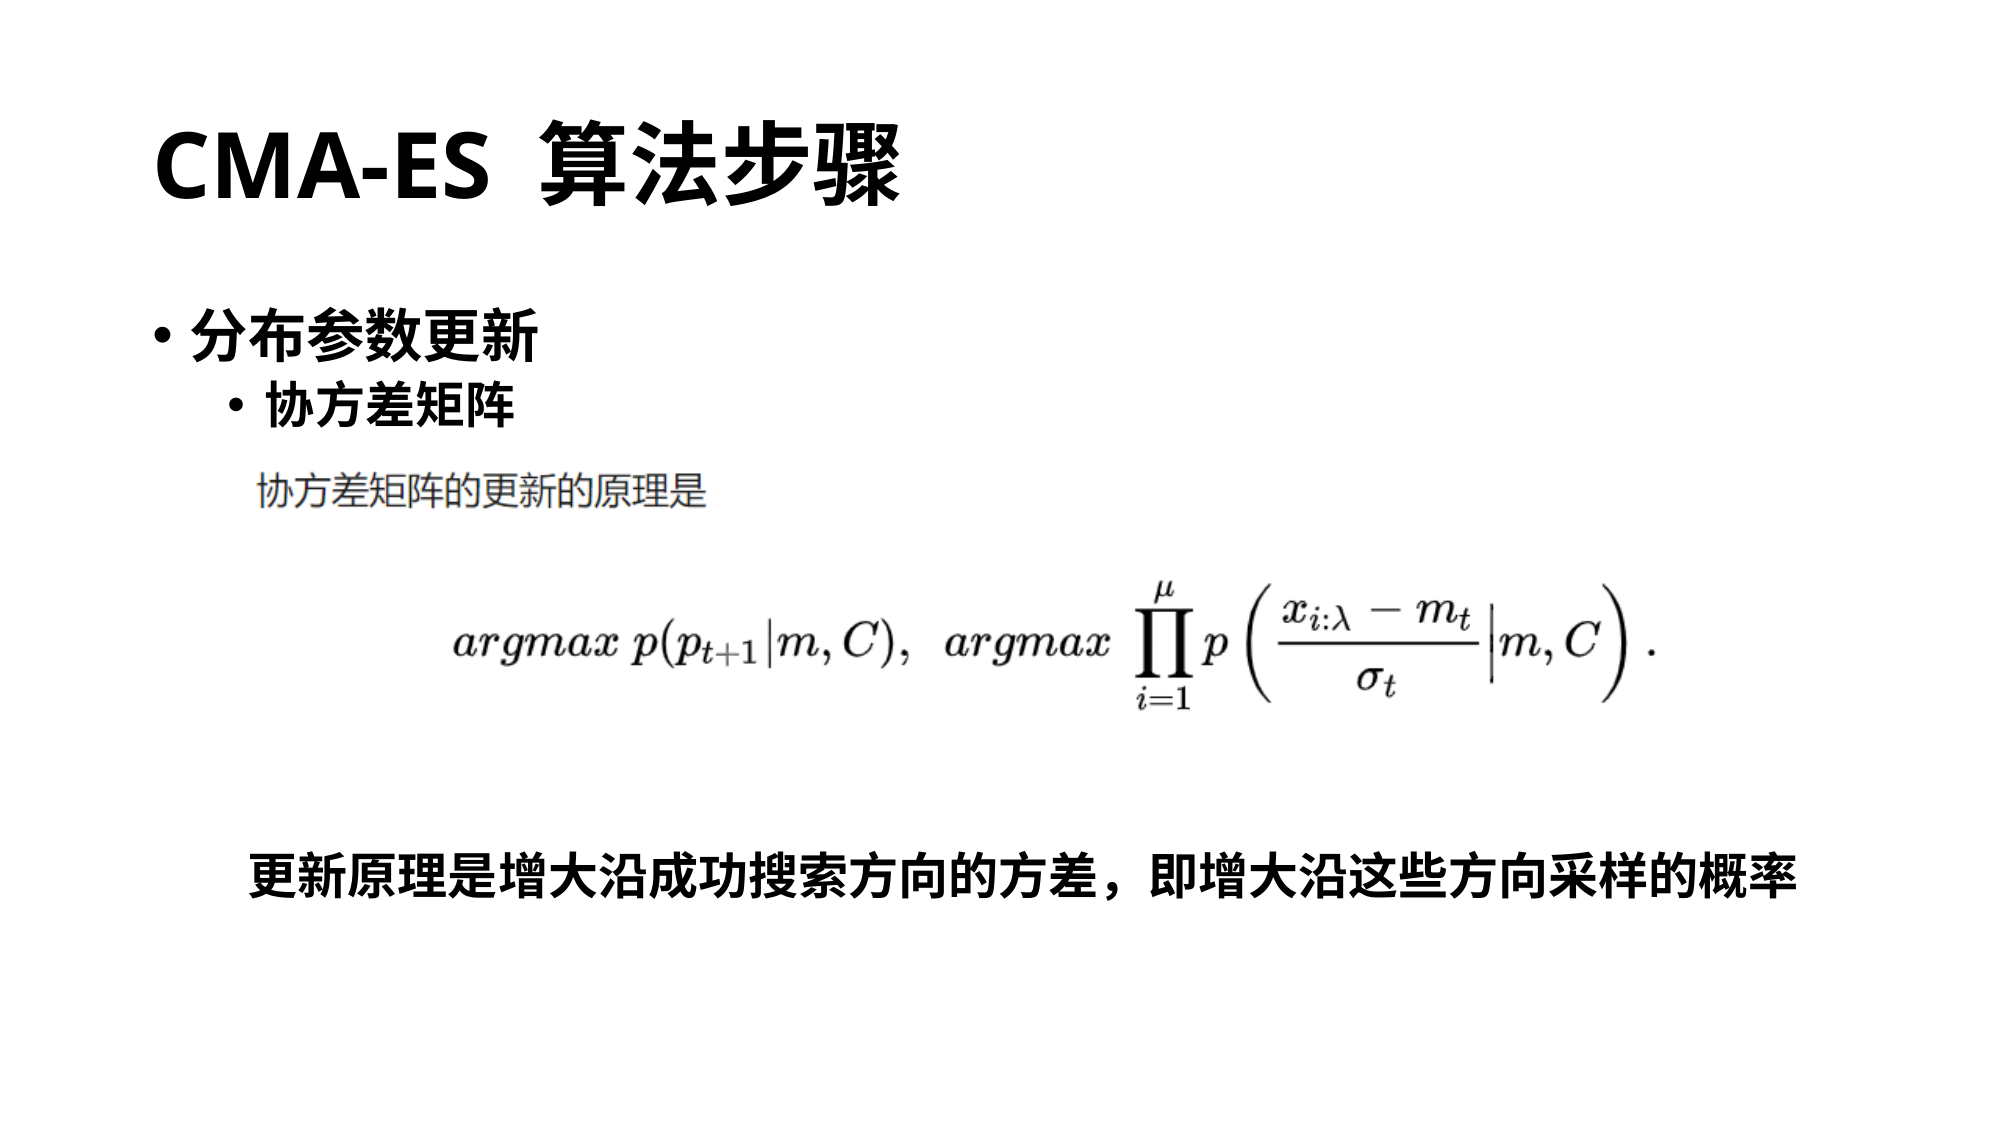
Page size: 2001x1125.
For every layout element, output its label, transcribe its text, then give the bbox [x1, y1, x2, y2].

title CMA-ES 算法步骤 [137, 59, 1863, 278]
text_box 更新原理是增大沿成功搜索方向的方差，即增大沿这些方向采样的概率 [158, 844, 1884, 914]
list 分布参数更新 协方差矩阵 [137, 299, 1863, 1014]
picture [238, 444, 1914, 769]
